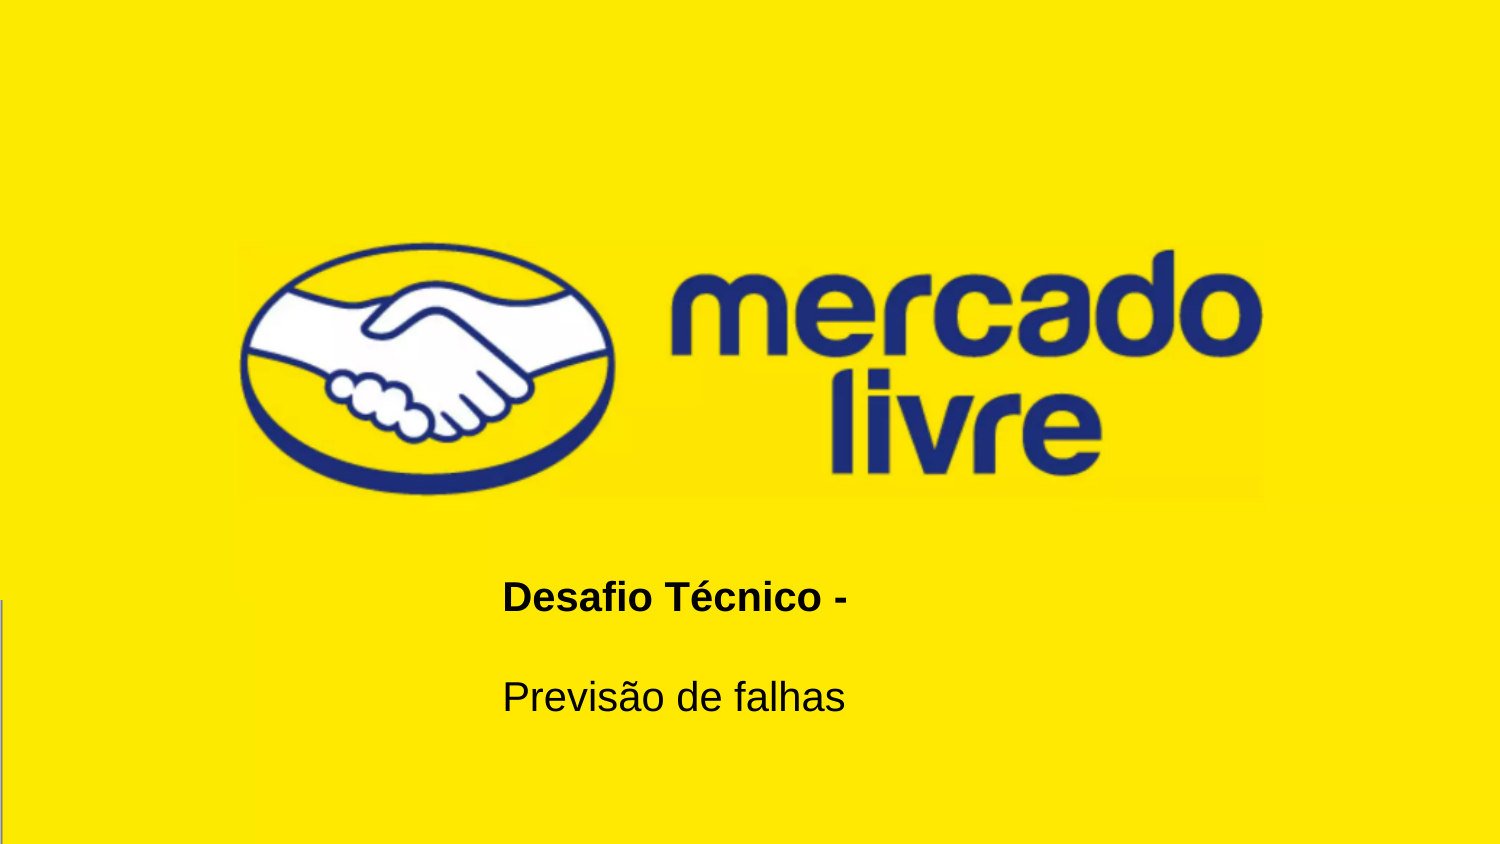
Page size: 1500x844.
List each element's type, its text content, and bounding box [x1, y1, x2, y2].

text_box [0, 648, 1500, 844]
picture [0, 0, 1500, 648]
text_box Desafio Técnico - Previsão de falhas [487, 648, 1388, 764]
